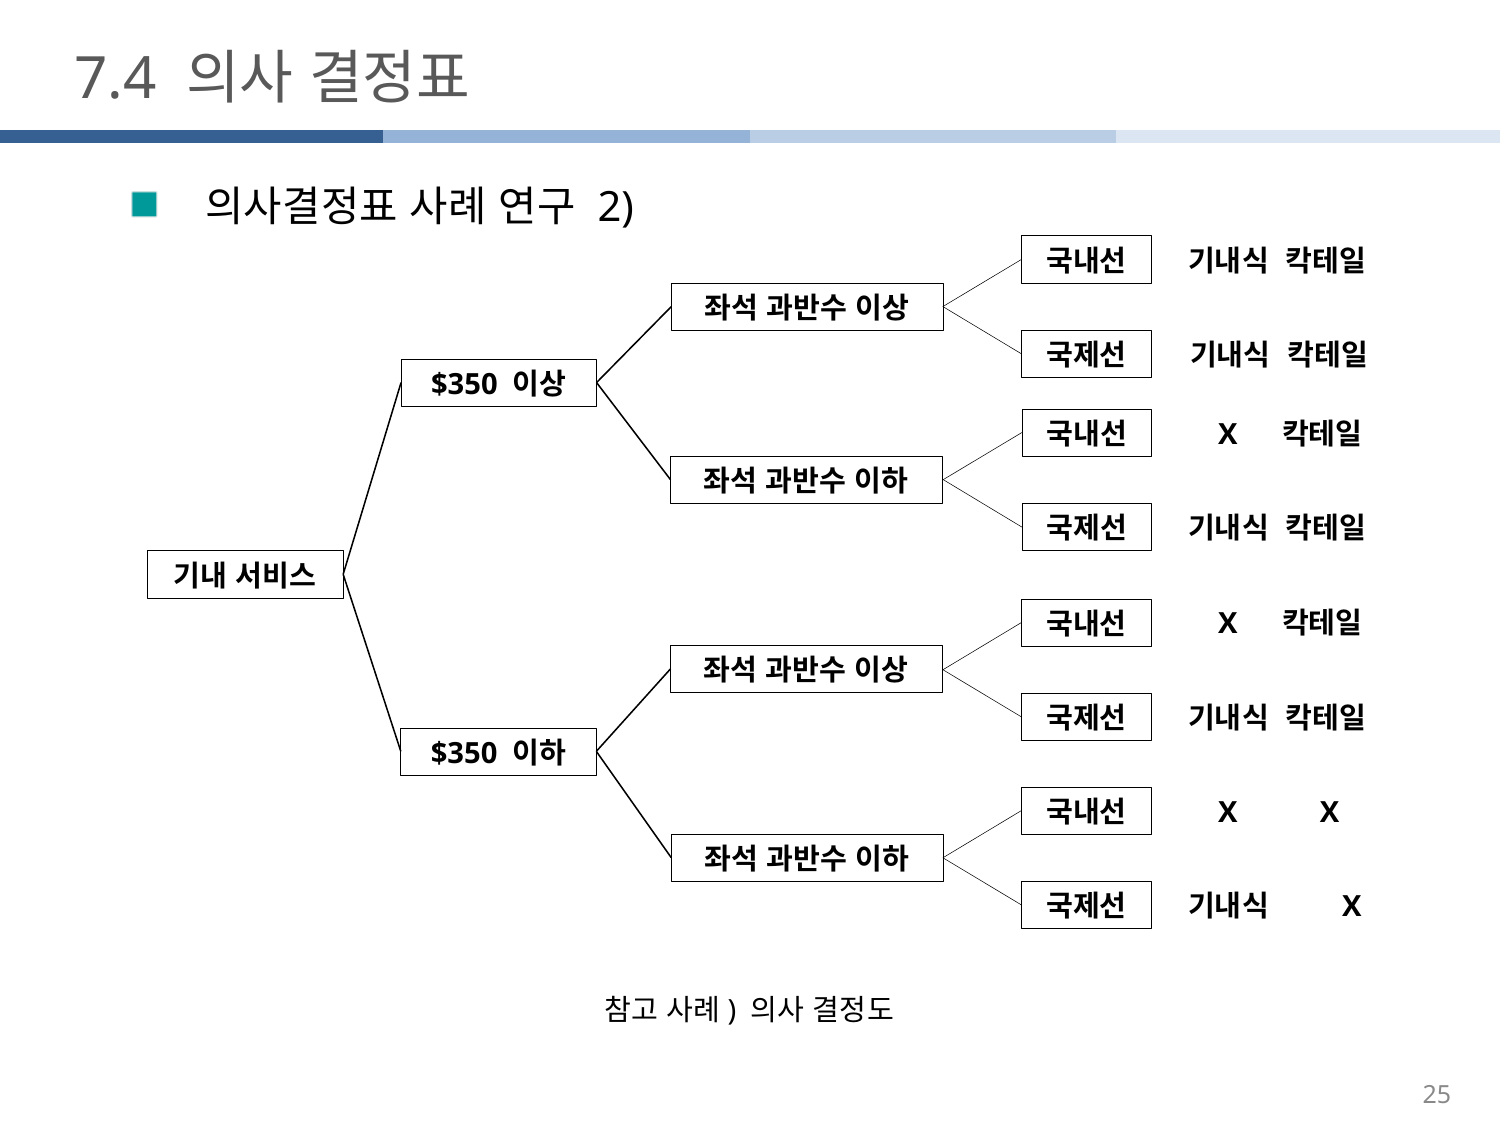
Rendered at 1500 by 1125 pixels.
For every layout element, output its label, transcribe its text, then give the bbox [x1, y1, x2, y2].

text_box 기내식 칵테일 [1173, 328, 1449, 380]
slide_number 25 [1364, 1066, 1467, 1125]
picture [130, 190, 160, 220]
text_box 기내식 칵테일 [1171, 234, 1447, 285]
text_box X 칵테일 [1171, 596, 1447, 647]
text_box 좌석 과반수 이상 [669, 281, 937, 332]
text_box 좌석 과반수 이하 [669, 832, 937, 884]
text_box 국제선 [1019, 879, 1153, 931]
text_box 국내선 [1019, 785, 1153, 836]
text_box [942, 857, 1022, 906]
text_box 기내식 칵테일 [1171, 691, 1447, 743]
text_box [596, 668, 671, 750]
text_box 국내선 [1019, 597, 1153, 648]
text_box 국제선 [1020, 501, 1154, 553]
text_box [942, 259, 1022, 305]
text_box 참고 사례) 의사 결정도 [589, 984, 910, 1034]
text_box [596, 751, 672, 858]
text_box 7.4 의사 결정표 [60, 32, 987, 123]
text_box 기내 서비스 [145, 549, 337, 600]
text_box 기내식 칵테일 [1171, 501, 1447, 553]
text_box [596, 382, 671, 480]
text_box 국내선 [1019, 234, 1153, 285]
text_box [942, 479, 1023, 528]
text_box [942, 669, 1022, 718]
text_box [942, 622, 1022, 669]
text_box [942, 306, 1022, 355]
text_box 좌석 과반수 이상 [668, 643, 937, 694]
text_box 국내선 [1020, 407, 1154, 458]
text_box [342, 573, 402, 752]
text_box 국제선 [1019, 328, 1153, 380]
text_box $350 이상 [399, 357, 591, 408]
text_box X X [1171, 785, 1447, 836]
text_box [942, 810, 1022, 857]
text_box 국제선 [1019, 691, 1153, 743]
text_box 의사결정표 사례 연구 2) [115, 172, 774, 256]
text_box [596, 306, 672, 382]
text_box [342, 382, 402, 573]
text_box 좌석 과반수 이하 [668, 454, 937, 505]
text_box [942, 432, 1023, 479]
text_box 기내식 X [1171, 879, 1447, 931]
text_box X 칵테일 [1171, 407, 1447, 458]
text_box $350 이하 [399, 726, 591, 777]
